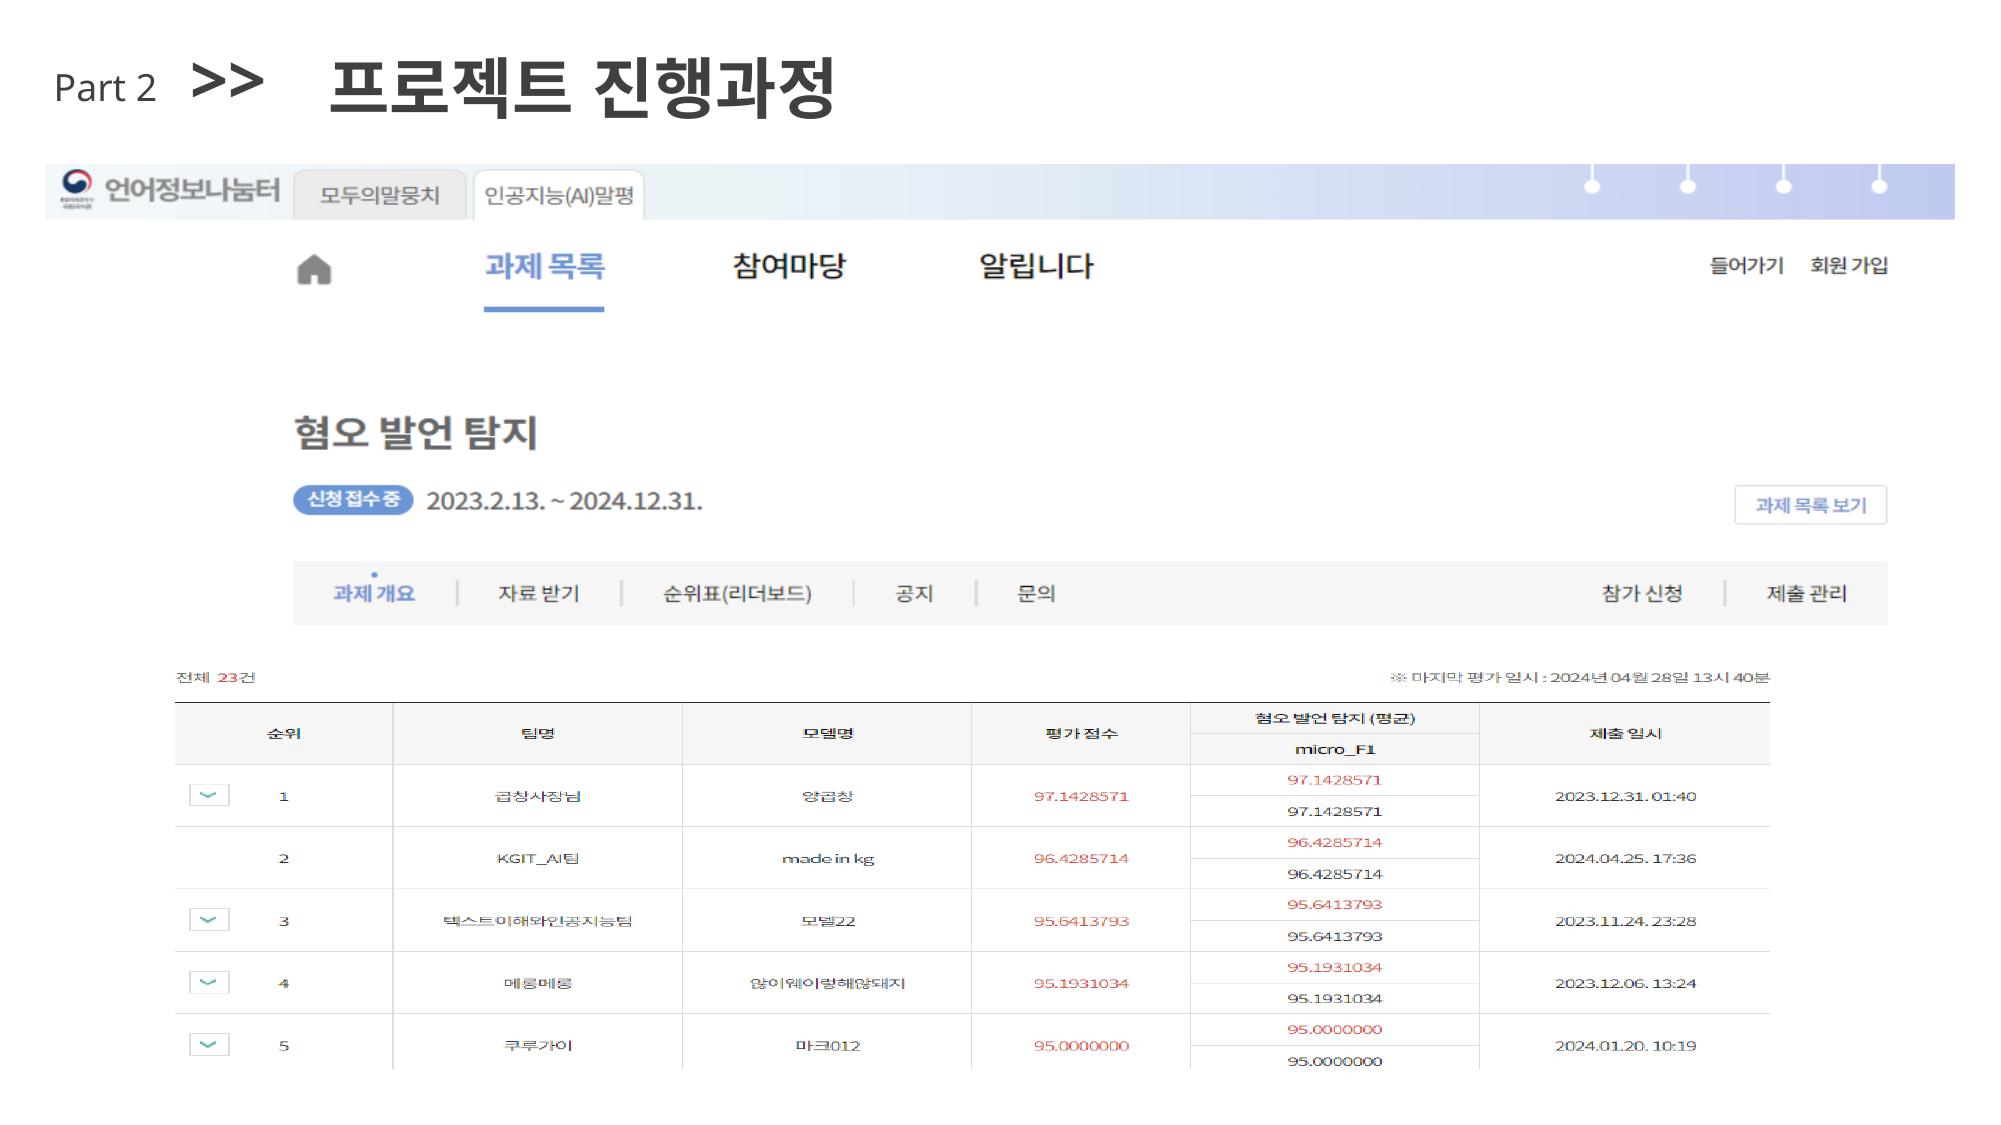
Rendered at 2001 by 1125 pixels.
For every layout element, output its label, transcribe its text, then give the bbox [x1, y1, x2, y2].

text_box 프로젝트 진행과정 [313, 39, 855, 134]
text_box >> [175, 30, 282, 126]
picture [45, 164, 1955, 1069]
text_box Part 2 [38, 56, 173, 117]
